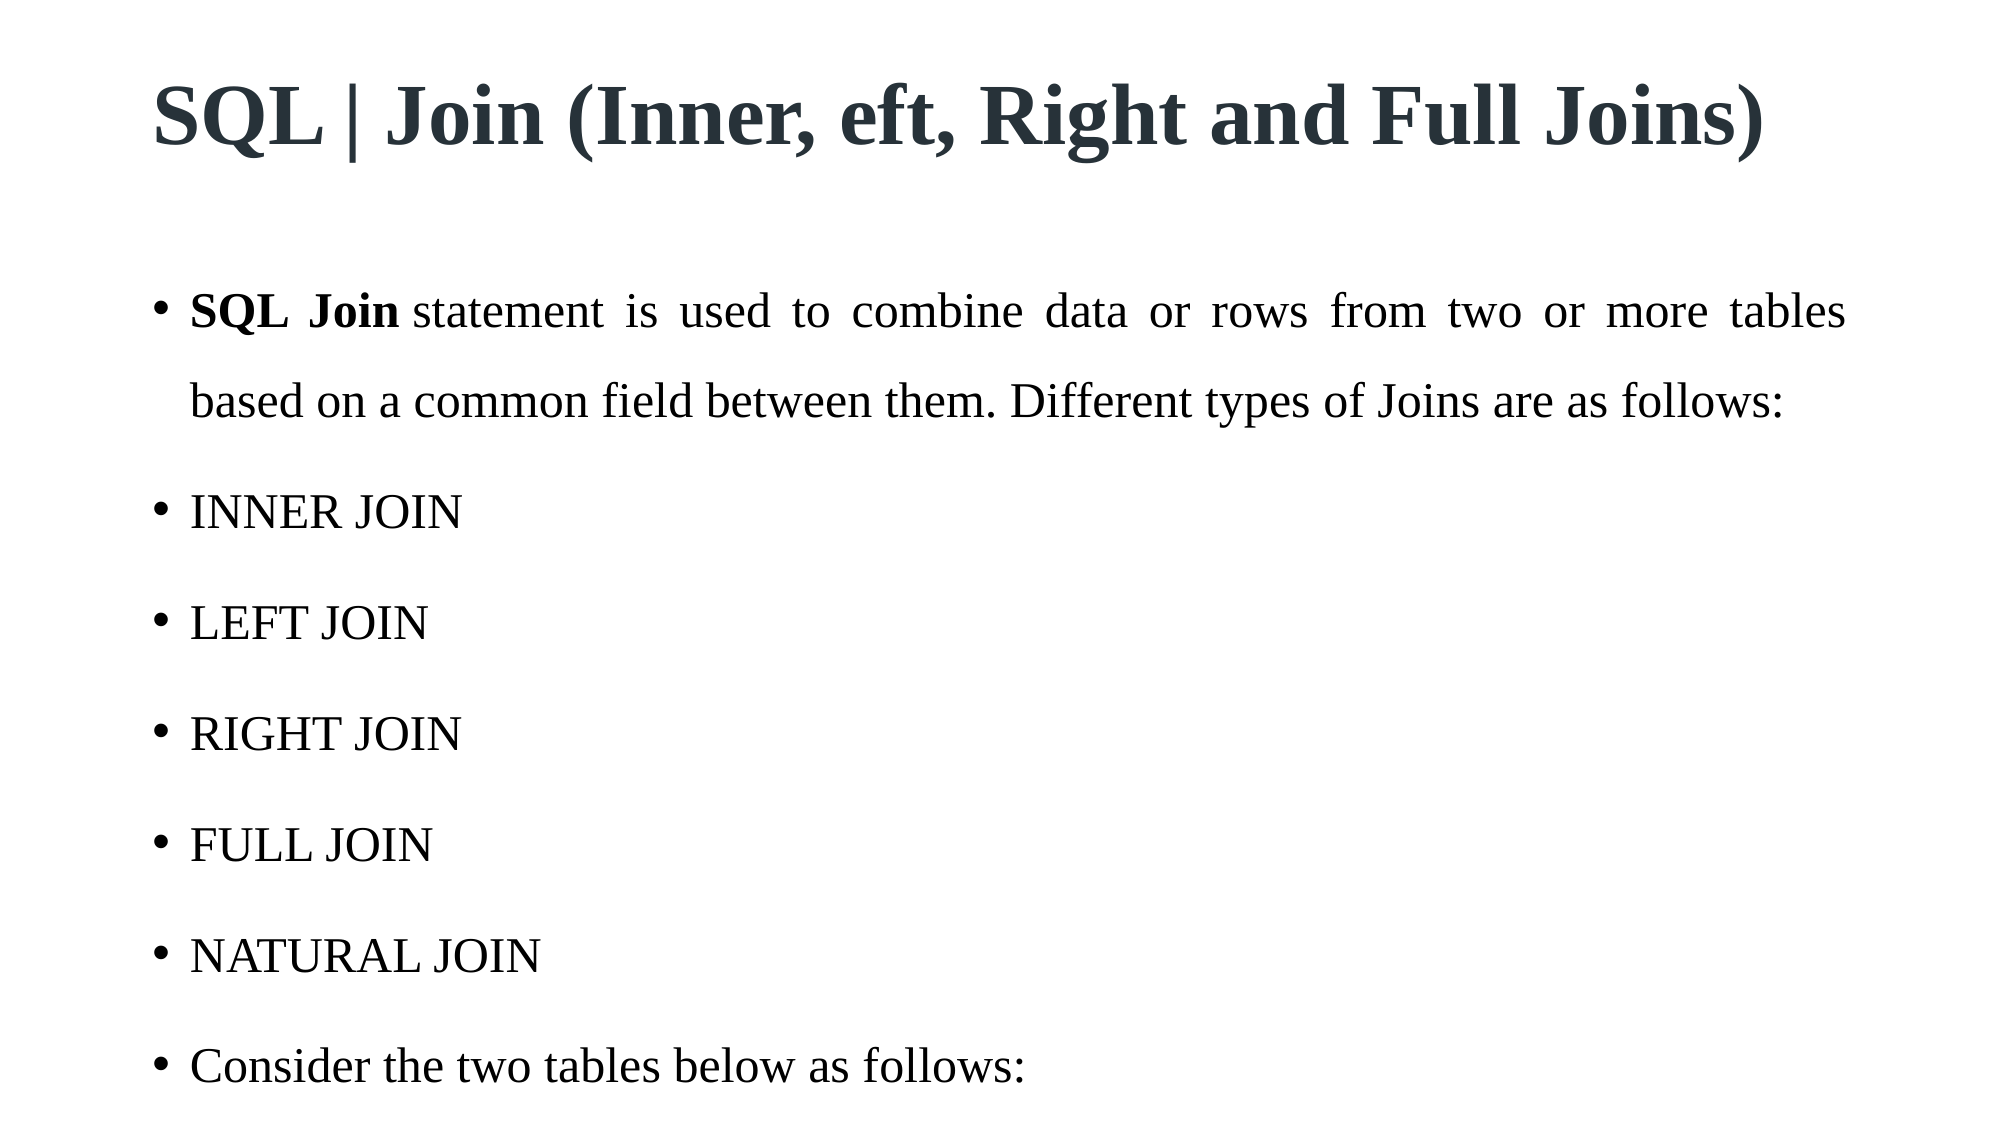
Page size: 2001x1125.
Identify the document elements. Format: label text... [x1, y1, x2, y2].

title SQL | Join (Inner, eft, Right and Full Joins) [137, 59, 1863, 240]
list SQL Join statement is used to combine data or rows from two or more tables based on a common field between them. Different types of Joins are as follows: INNER JOIN LEFT JOIN RIGHT JOIN FULL JOIN NATURAL JOIN Consider the two tables below as follows: [137, 240, 1863, 1101]
